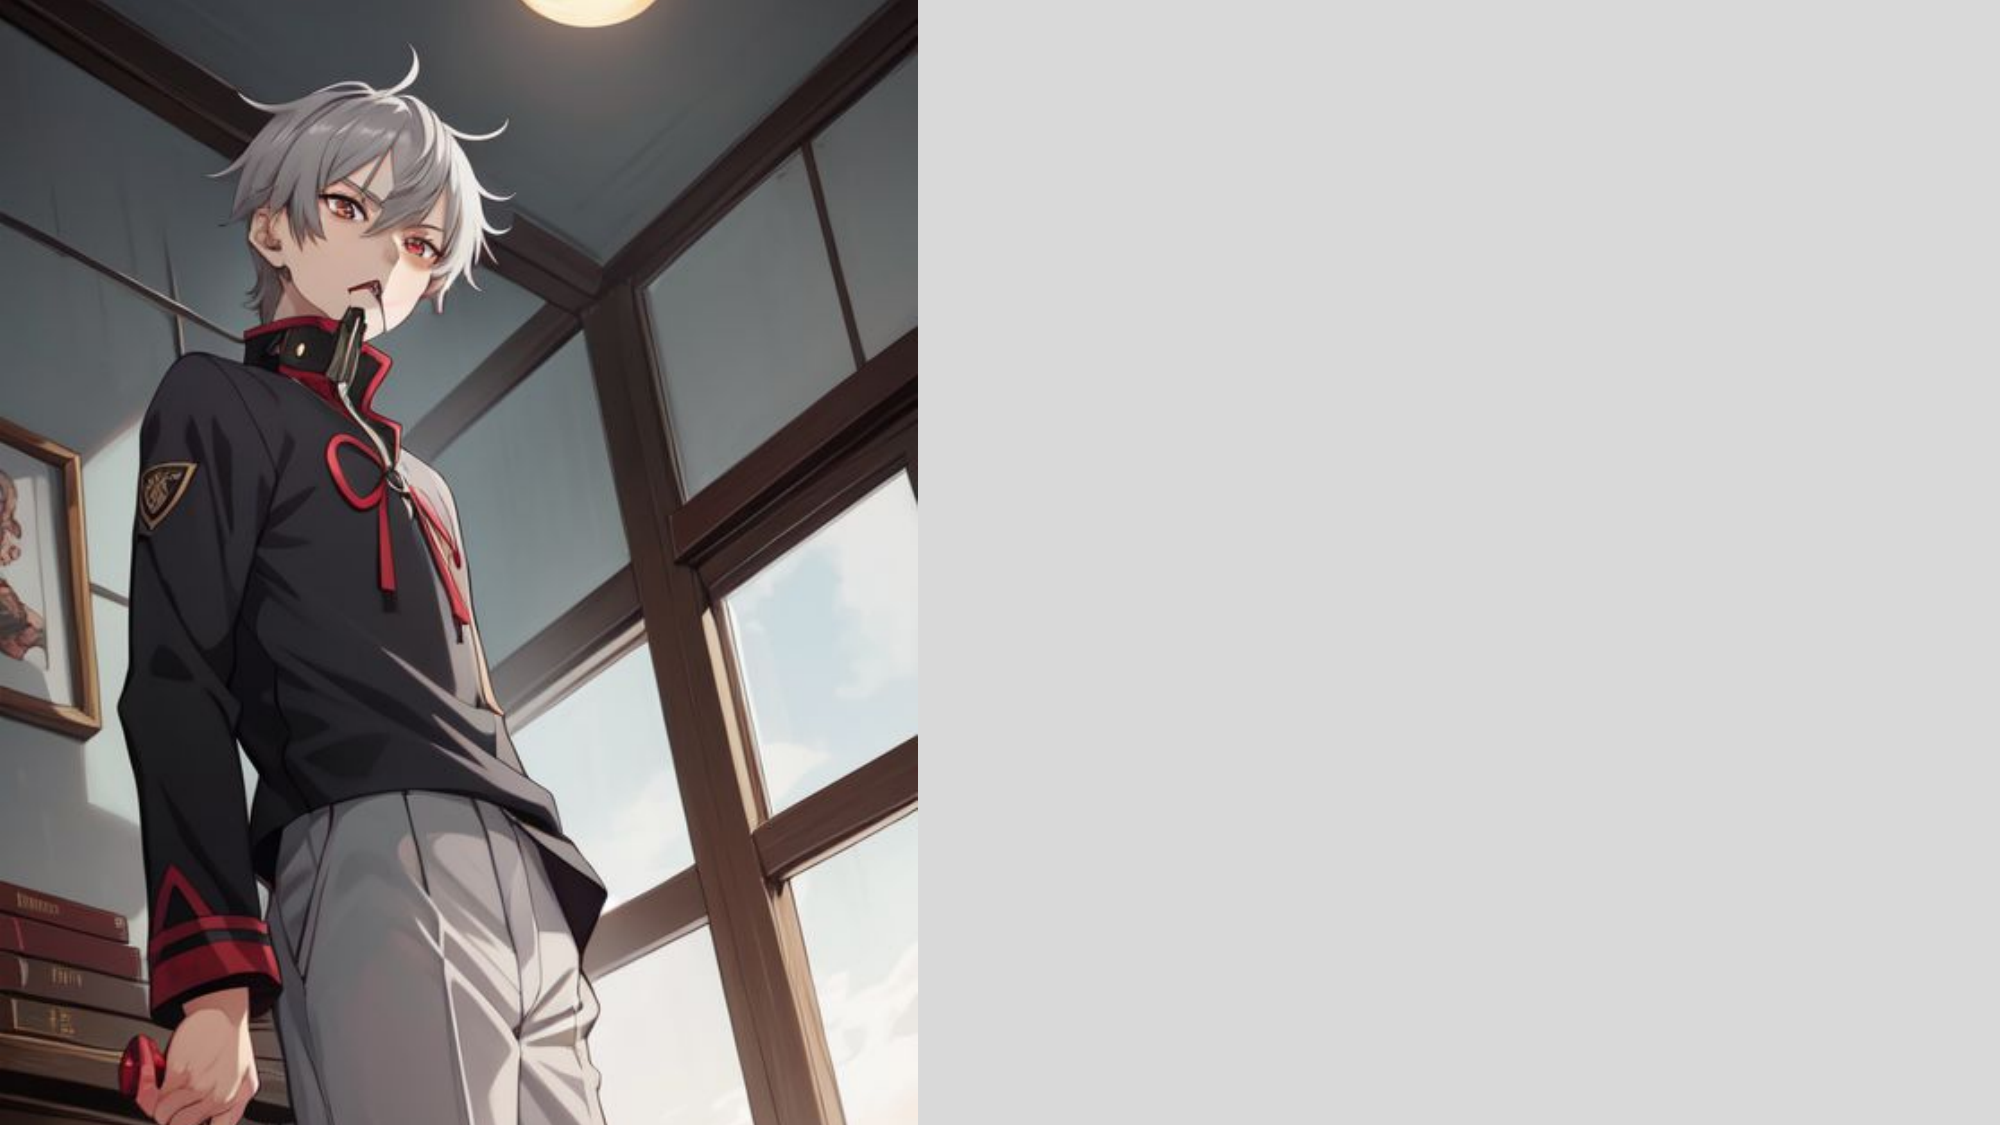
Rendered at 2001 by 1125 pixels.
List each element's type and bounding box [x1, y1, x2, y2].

picture [0, 0, 918, 1125]
